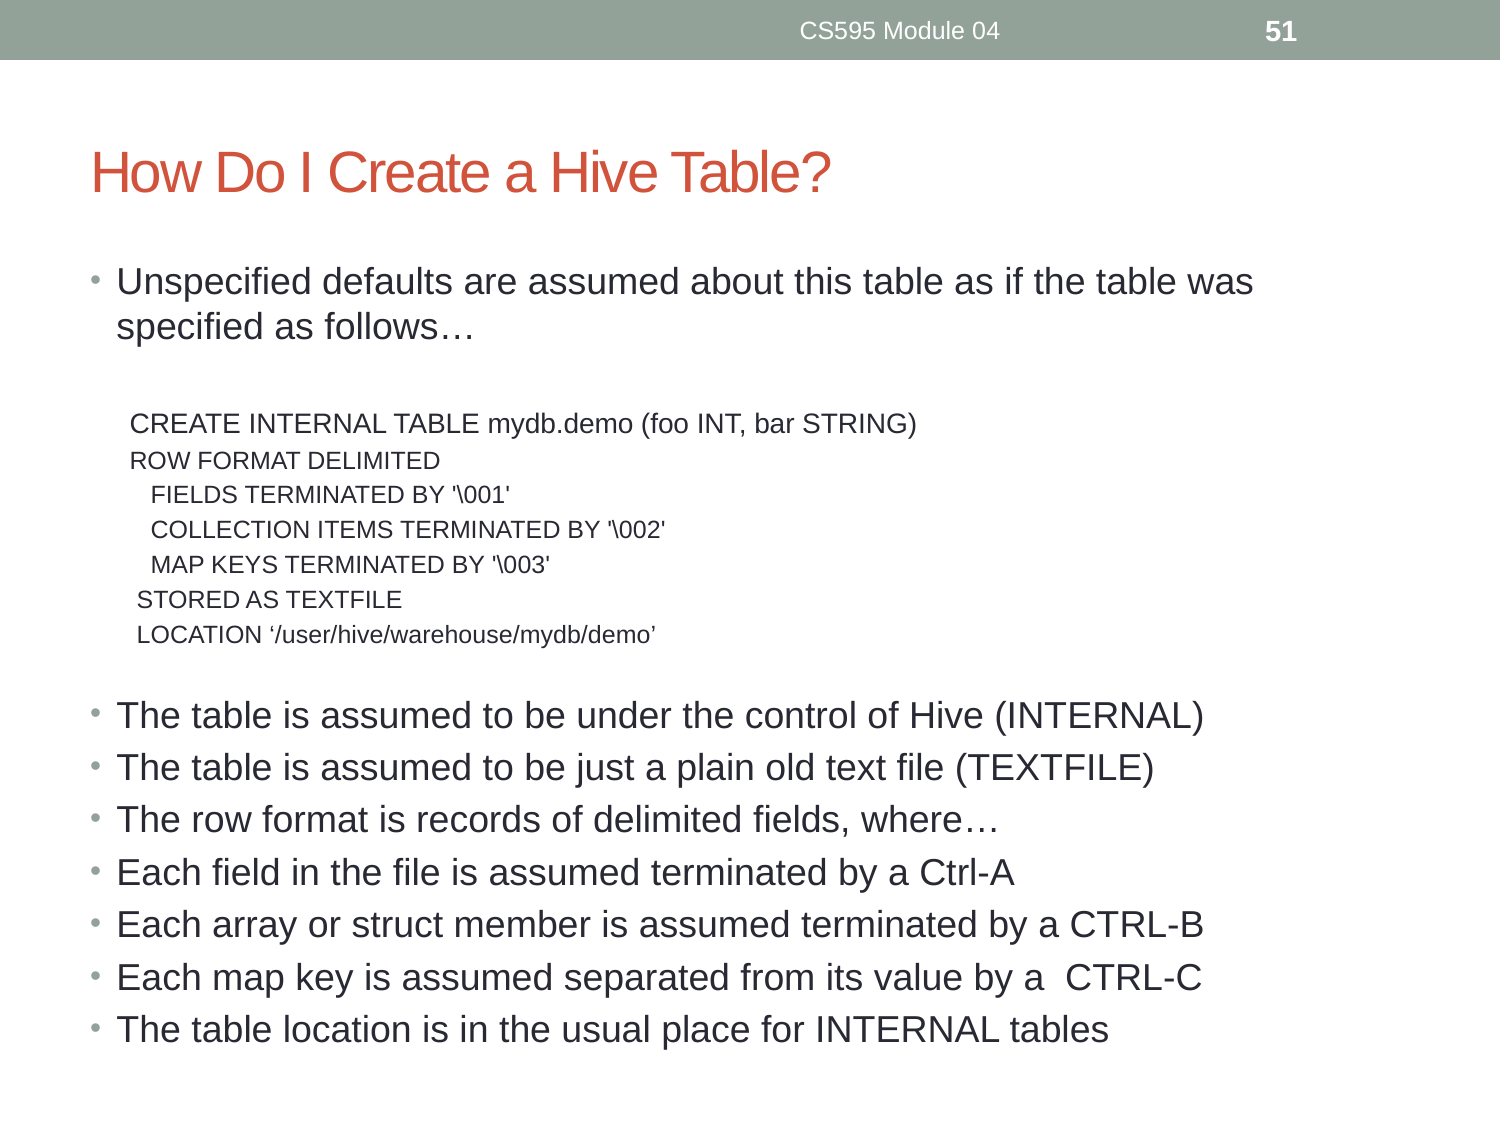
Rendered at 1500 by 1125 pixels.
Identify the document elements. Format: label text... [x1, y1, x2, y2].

footer CS595 Module 04 [562, 3, 1238, 57]
list Unspecified defaults are assumed about this table as if the table was specified as follows… CREATE INTERNAL TABLE mydb.demo (foo INT, bar STRING) ROW FORMAT DELIMITED FIELDS TERMINATED BY '\001' COLLECTION ITEMS TERMINATED BY '\002' MAP KEYS TERMINATED BY '\003' STORED AS TEXTFILE LOCATION ‘/user/hive/warehouse/mydb/demo’ The table is assumed to be under the control of Hive (INTERNAL) The table is assumed to be just a plain old text file (TEXTFILE) The row format is records of delimited fields, where… Each field in the file is assumed terminated by a Ctrl-A Each array or struct member is assumed terminated by a CTRL-B Each map key is assumed separated from its value by a CTRL-C The table location is in the usual place for INTERNAL tables [75, 249, 1425, 1063]
title How Do I Create a Hive Table? [75, 87, 1425, 249]
slide_number 51 [1250, 3, 1425, 57]
